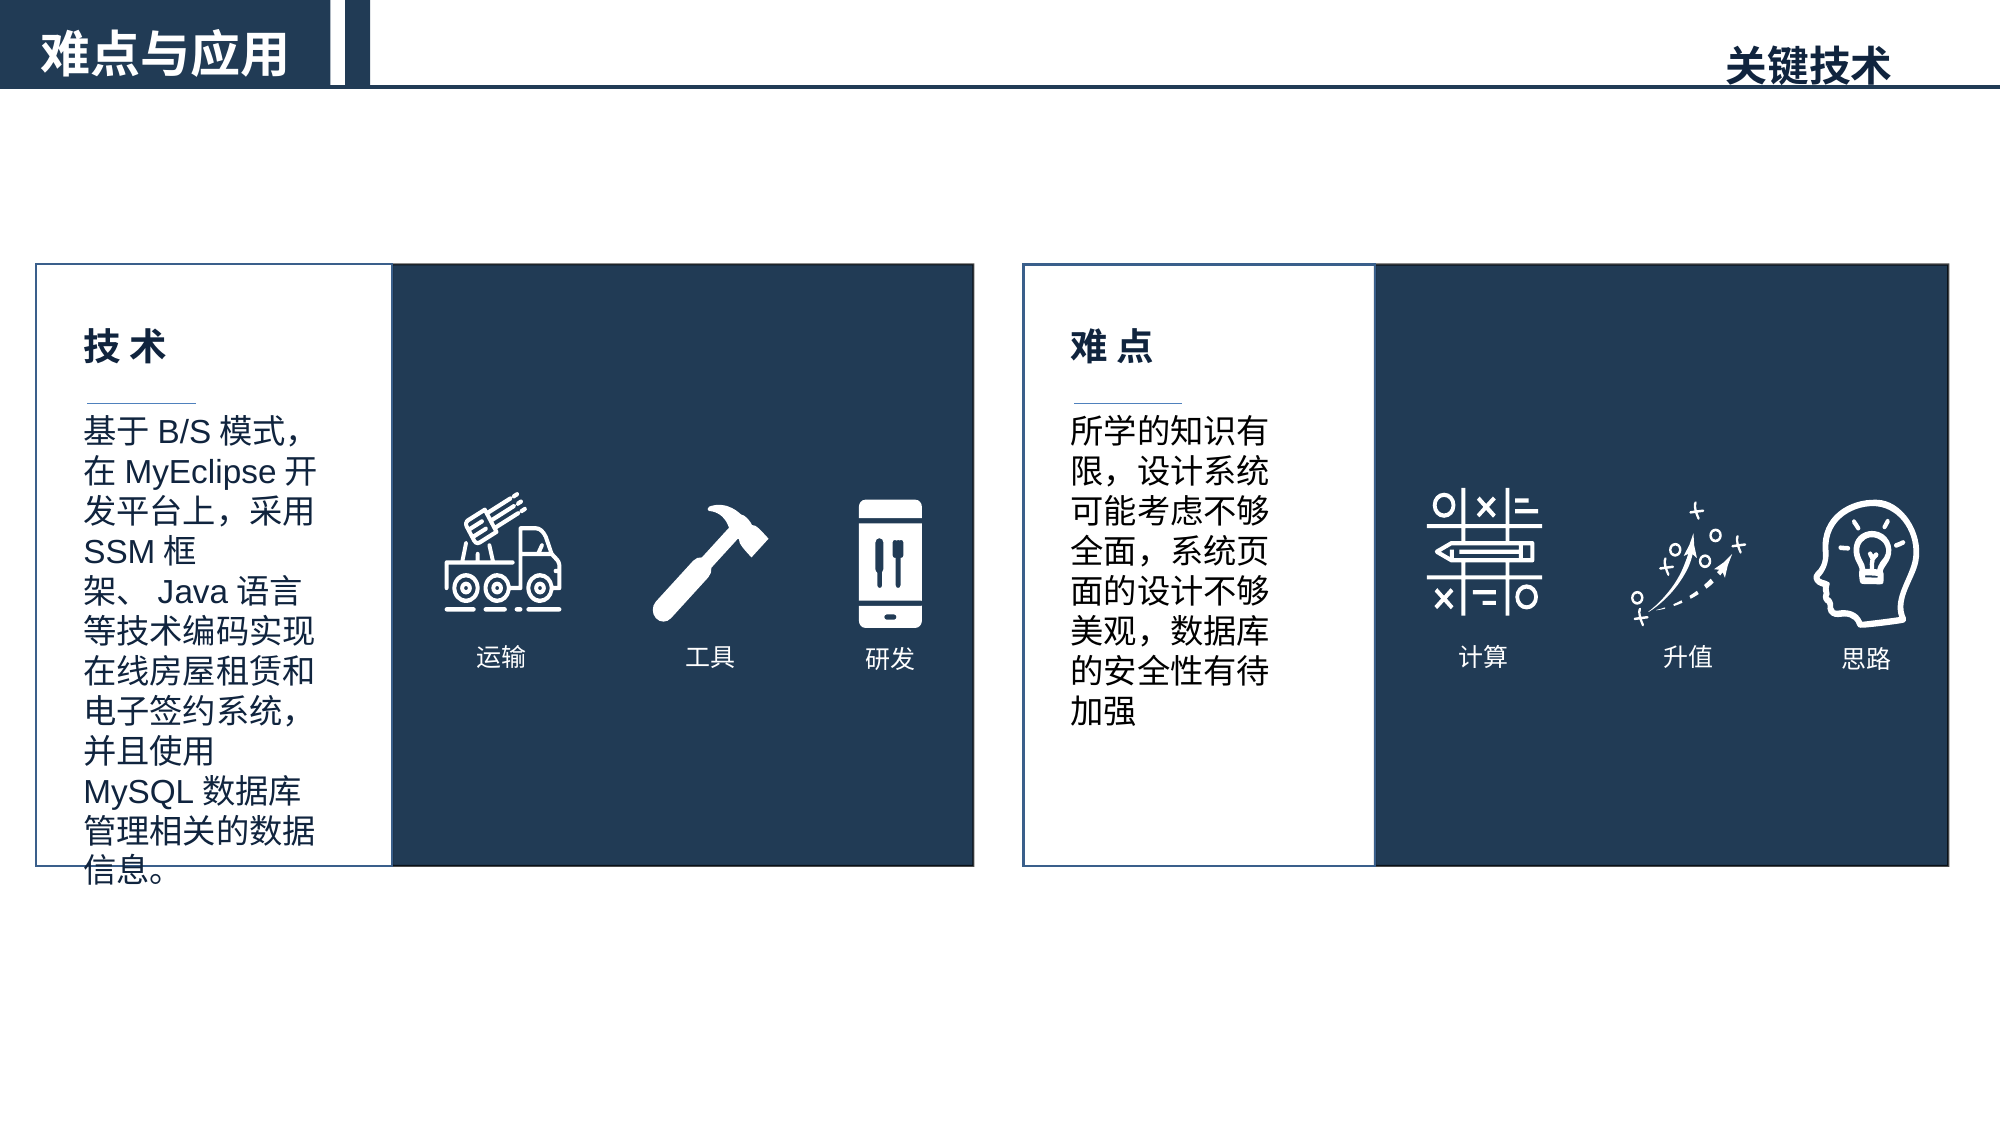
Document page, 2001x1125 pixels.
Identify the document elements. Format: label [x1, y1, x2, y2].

text_box [1023, 264, 1949, 866]
text_box [35, 264, 974, 866]
text_box [0, 0, 2000, 92]
